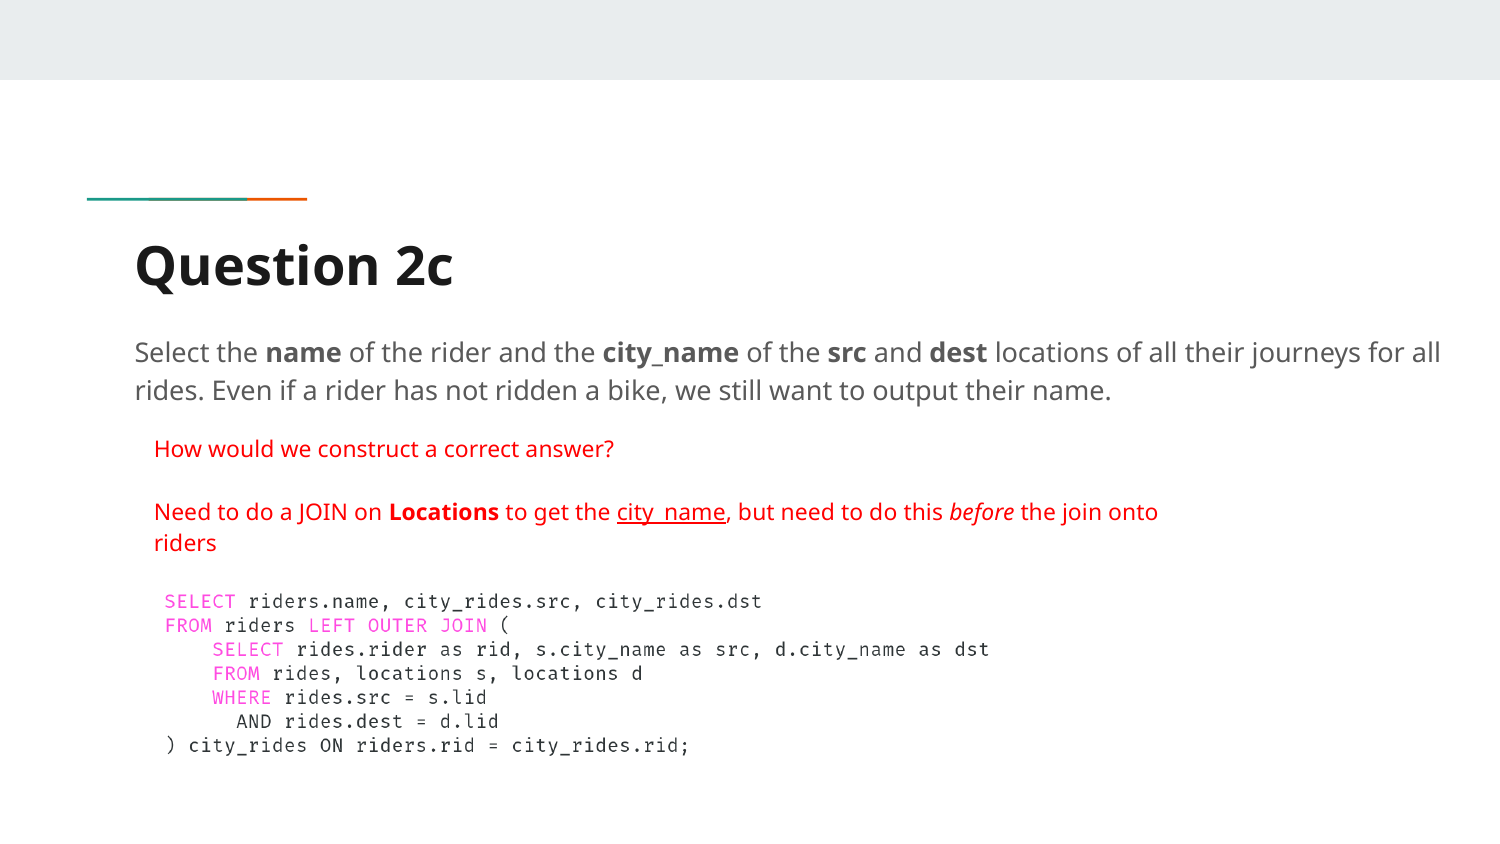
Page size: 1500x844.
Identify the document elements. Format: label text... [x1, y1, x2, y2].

title Question 2c [119, 216, 1381, 305]
text_box Need to do a JOIN on Locations to get the city_name, but need to do this before the join onto riders [138, 478, 1194, 541]
picture [154, 580, 996, 761]
text_box How would we construct a correct answer? [138, 415, 1194, 478]
text_box Select the name of the rider and the city_name of the src and dest locations of all their journeys for all rides. Even if a rider has not ridden a bike, we still want to output their name. [119, 316, 1471, 397]
